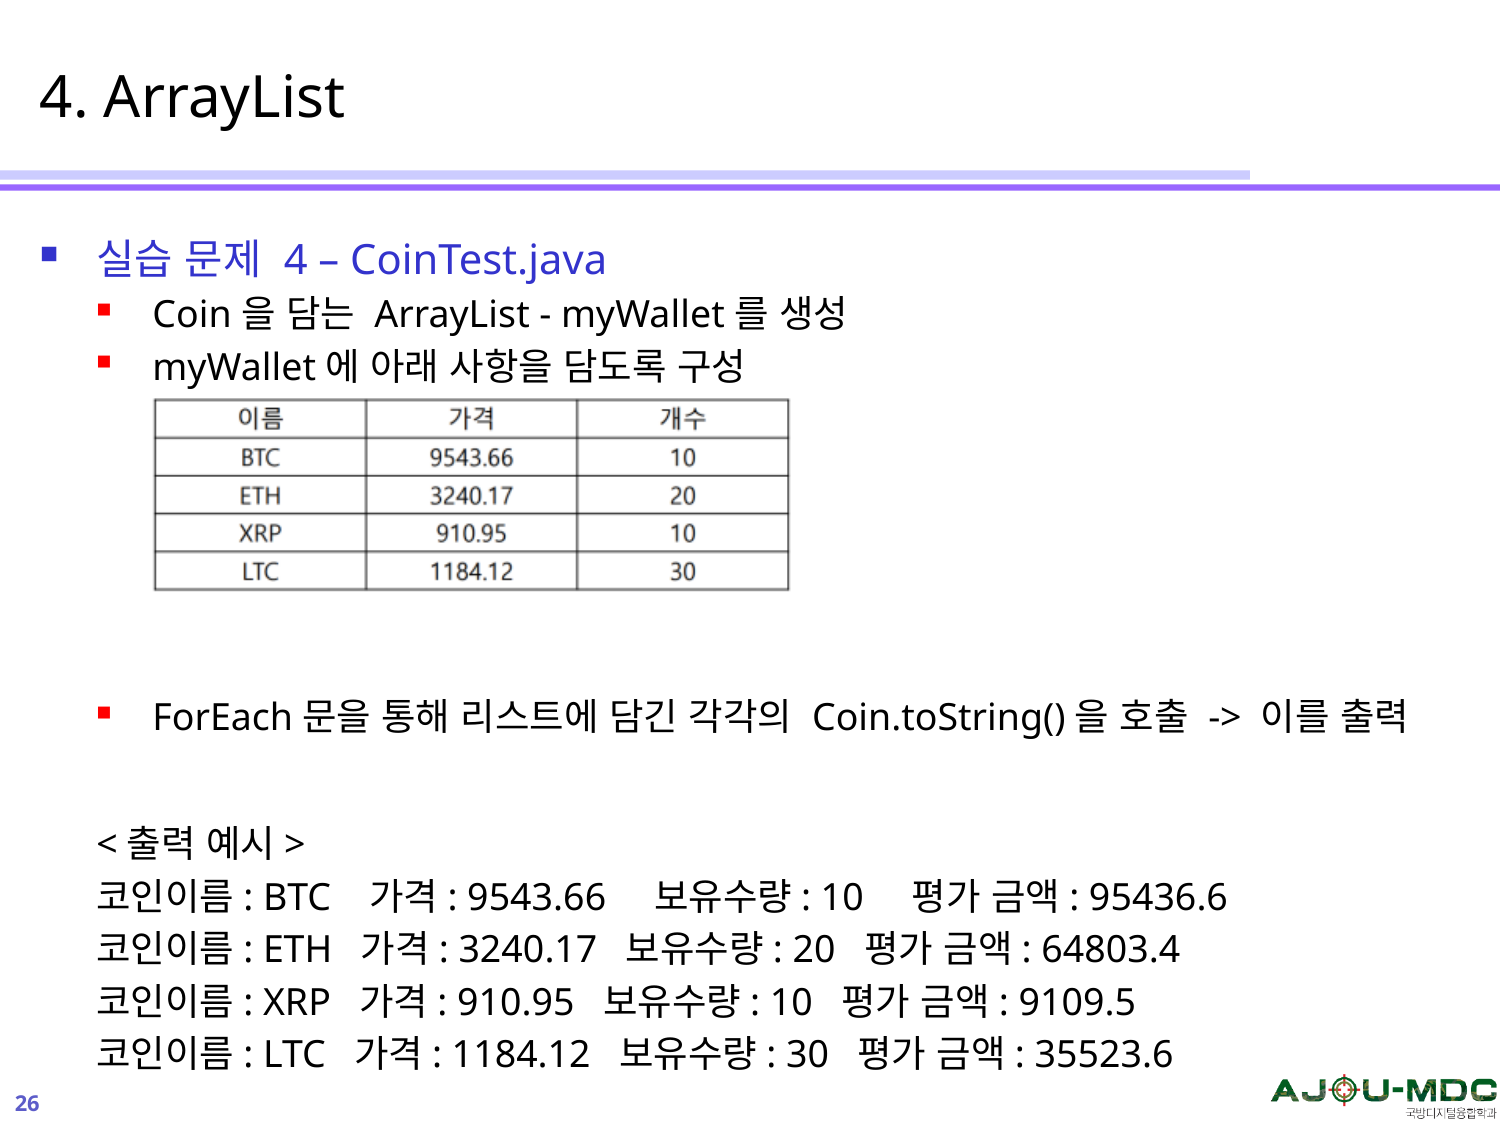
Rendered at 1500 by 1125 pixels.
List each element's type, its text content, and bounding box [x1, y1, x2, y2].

picture [1268, 1072, 1500, 1122]
slide_number 26 [0, 1082, 138, 1125]
picture [147, 396, 797, 596]
title 4. ArrayList [24, 26, 1475, 163]
list 실습 문제 4 – CoinTest.java Coin을 담는 ArrayList - myWallet를 생성 myWallet에 아래 사항을 담도록 구성 ForEach문을 통해 리스트에 담긴 각각의 Coin.toString()을 호출 -> 이를 출력 <출력 예시> 코인이름: BTC 가격: 9543.66 보유수량: 10 평가 금액: 95436.6 코인이름: ETH 가격: 3240.17 보유수량: 20 평가 금액: 64803.4 코인이름: XRP 가격: 910.95 보유수량: 10 평가 금액: 9109.5 코인이름: LTC 가격: 1184.12 보유수량: 30 평가 금액: 35523.6 [24, 224, 1475, 1035]
